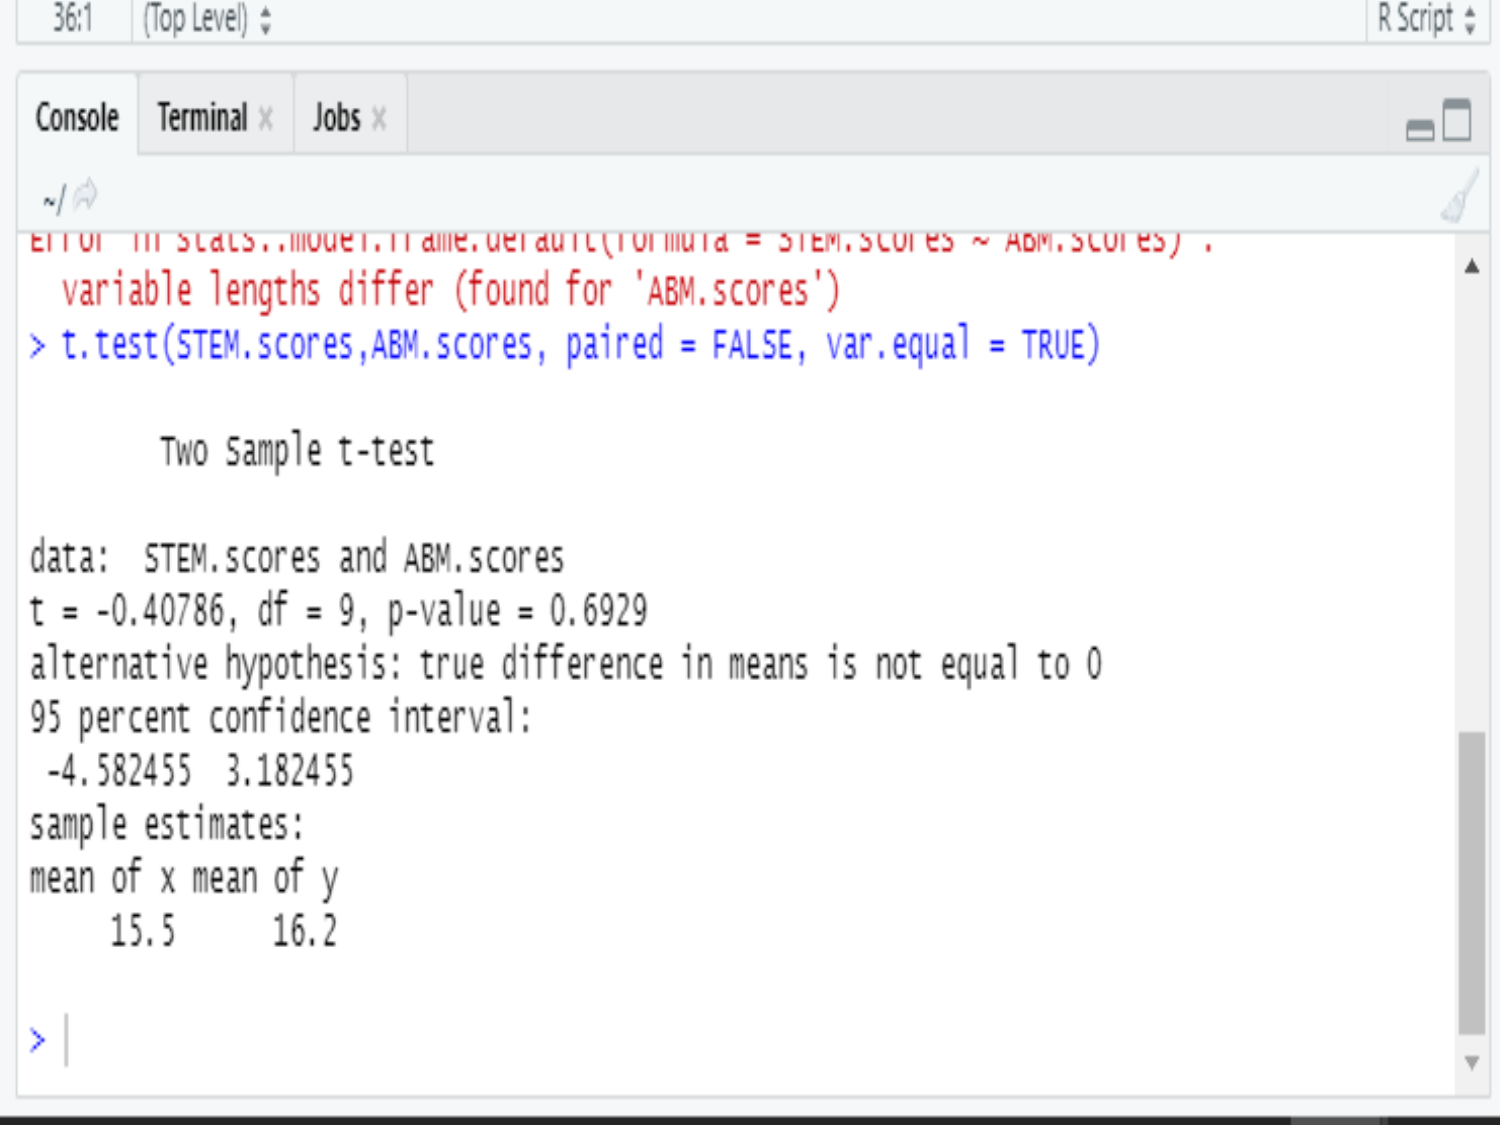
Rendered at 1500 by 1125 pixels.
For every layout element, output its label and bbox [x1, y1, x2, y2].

list [0, 0, 1500, 1125]
